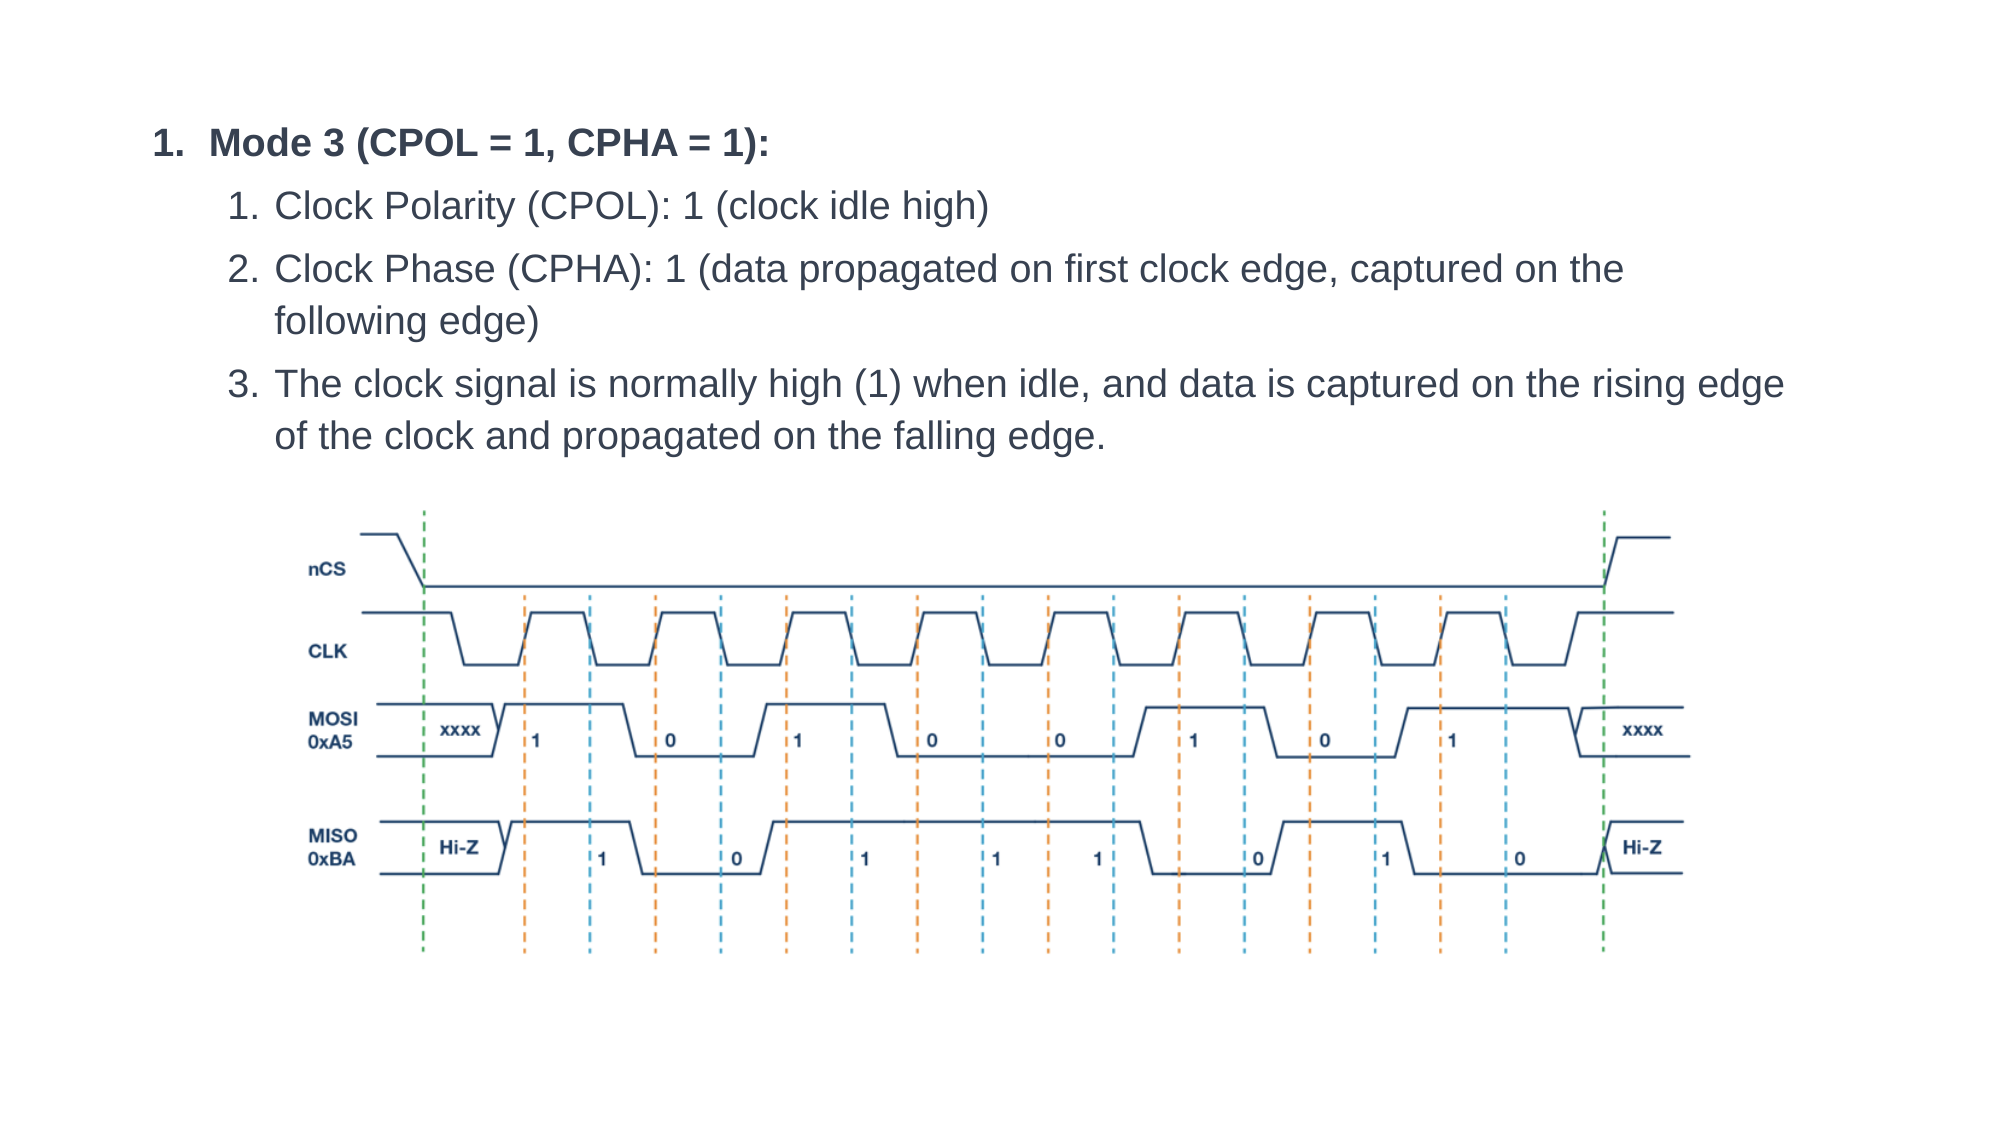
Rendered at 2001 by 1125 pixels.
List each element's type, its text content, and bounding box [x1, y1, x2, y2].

picture [270, 508, 1730, 971]
list Mode 3 (CPOL = 1, CPHA = 1): Clock Polarity (CPOL): 1 (clock idle high) Clock Phase (CPHA): 1 (data propagated on first clock edge, captured on the following edge) The clock signal is normally high (1) when idle, and data is captured on the rising edge of the clock and propagated on the falling edge. [137, 115, 1863, 830]
